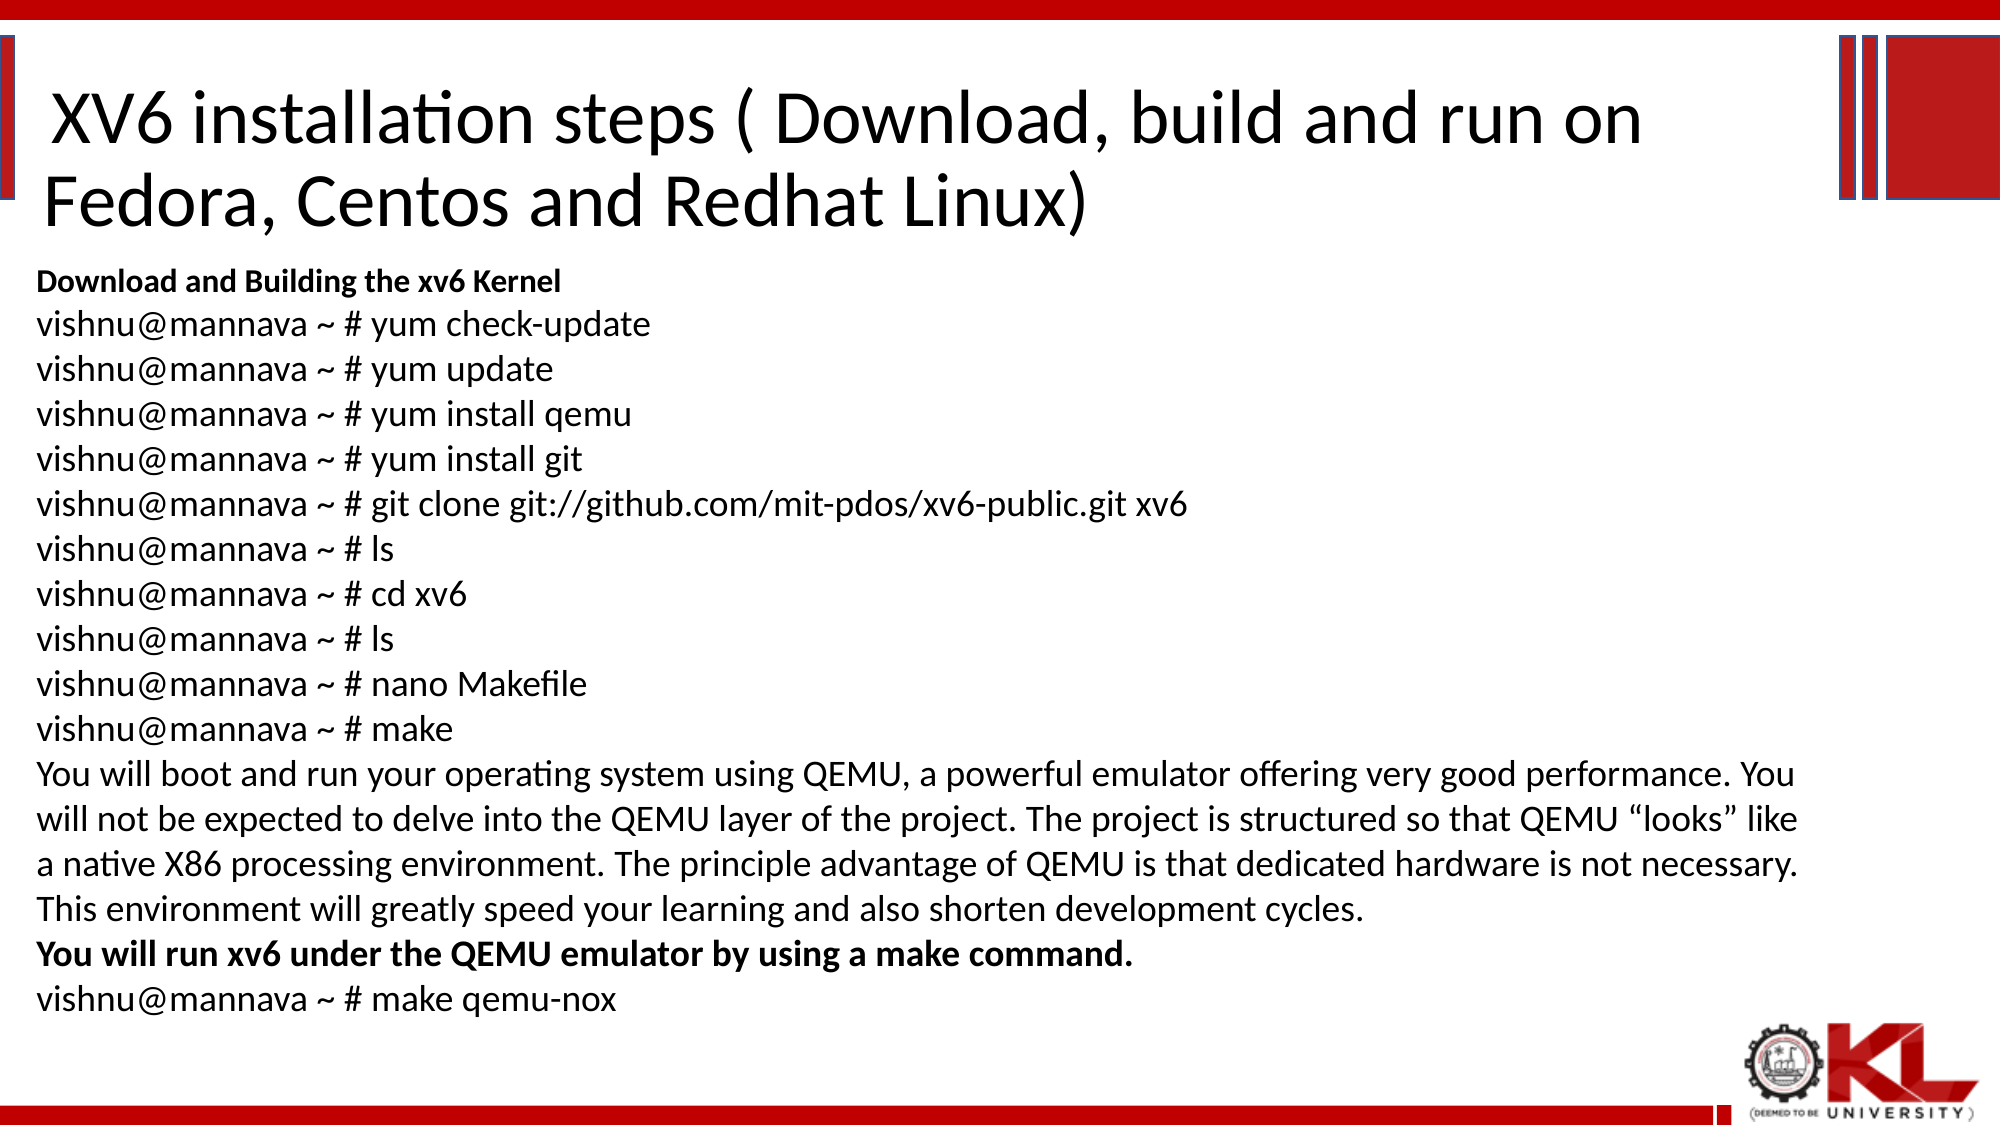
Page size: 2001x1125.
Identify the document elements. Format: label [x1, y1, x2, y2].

text_box [0, 0, 2000, 1125]
